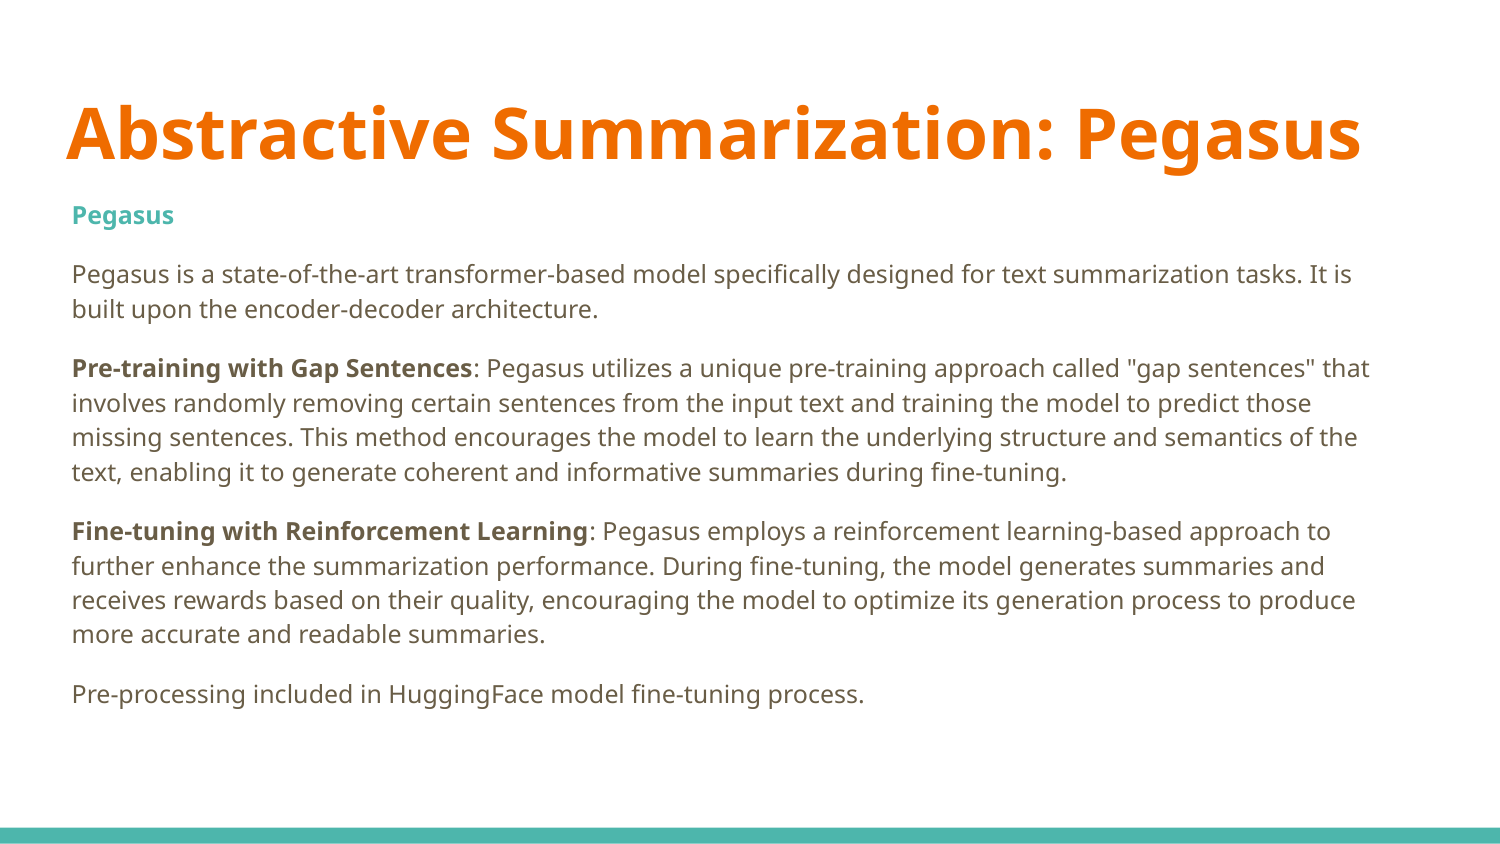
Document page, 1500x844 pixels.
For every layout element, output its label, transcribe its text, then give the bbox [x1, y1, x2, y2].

list Pegasus Pegasus is a state-of-the-art transformer-based model specifically designed for text summarization tasks. It is built upon the encoder-decoder architecture. Pre-training with Gap Sentences: Pegasus utilizes a unique pre-training approach called "gap sentences" that involves randomly removing certain sentences from the input text and training the model to predict those missing sentences. This method encourages the model to learn the underlying structure and semantics of the text, enabling it to generate coherent and informative summaries during fine-tuning. Fine-tuning with Reinforcement Learning: Pegasus employs a reinforcement learning-based approach to further enhance the summarization performance. During fine-tuning, the model generates summaries and receives rewards based on their quality, encouraging the model to optimize its generation process to produce more accurate and readable summaries. Pre-processing included in HuggingFace model fine-tuning process. [56, 147, 1422, 768]
title Abstractive Summarization: Pegasus [51, 72, 1449, 189]
